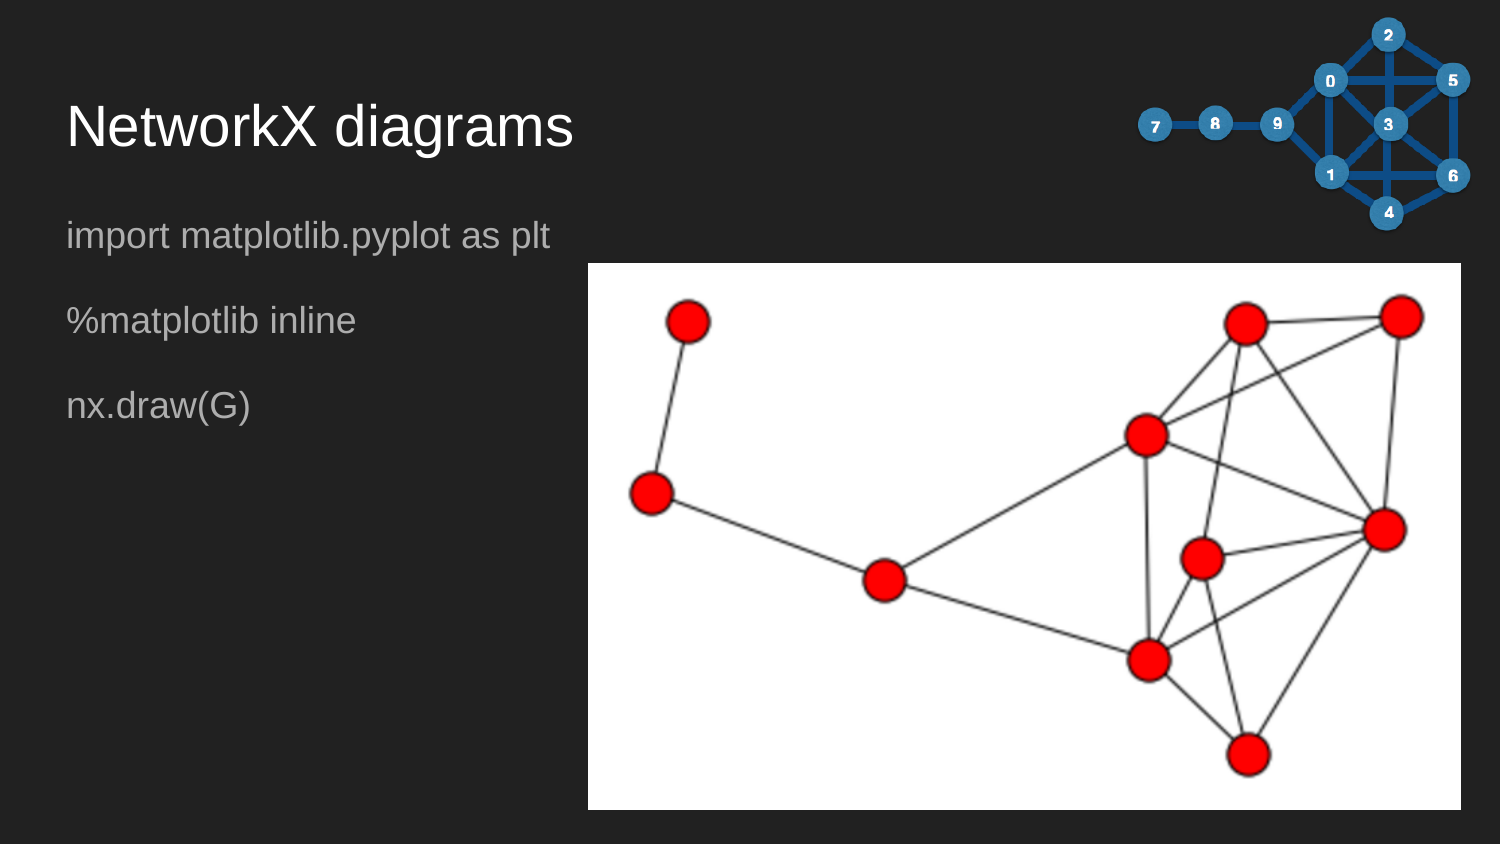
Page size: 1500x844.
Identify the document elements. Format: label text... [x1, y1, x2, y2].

title NetworkX diagrams [51, 72, 1130, 167]
list import matplotlib.pyplot as plt %matplotlib inline nx.draw(G) [51, 189, 726, 750]
picture [1135, 16, 1472, 235]
picture [588, 263, 1461, 810]
